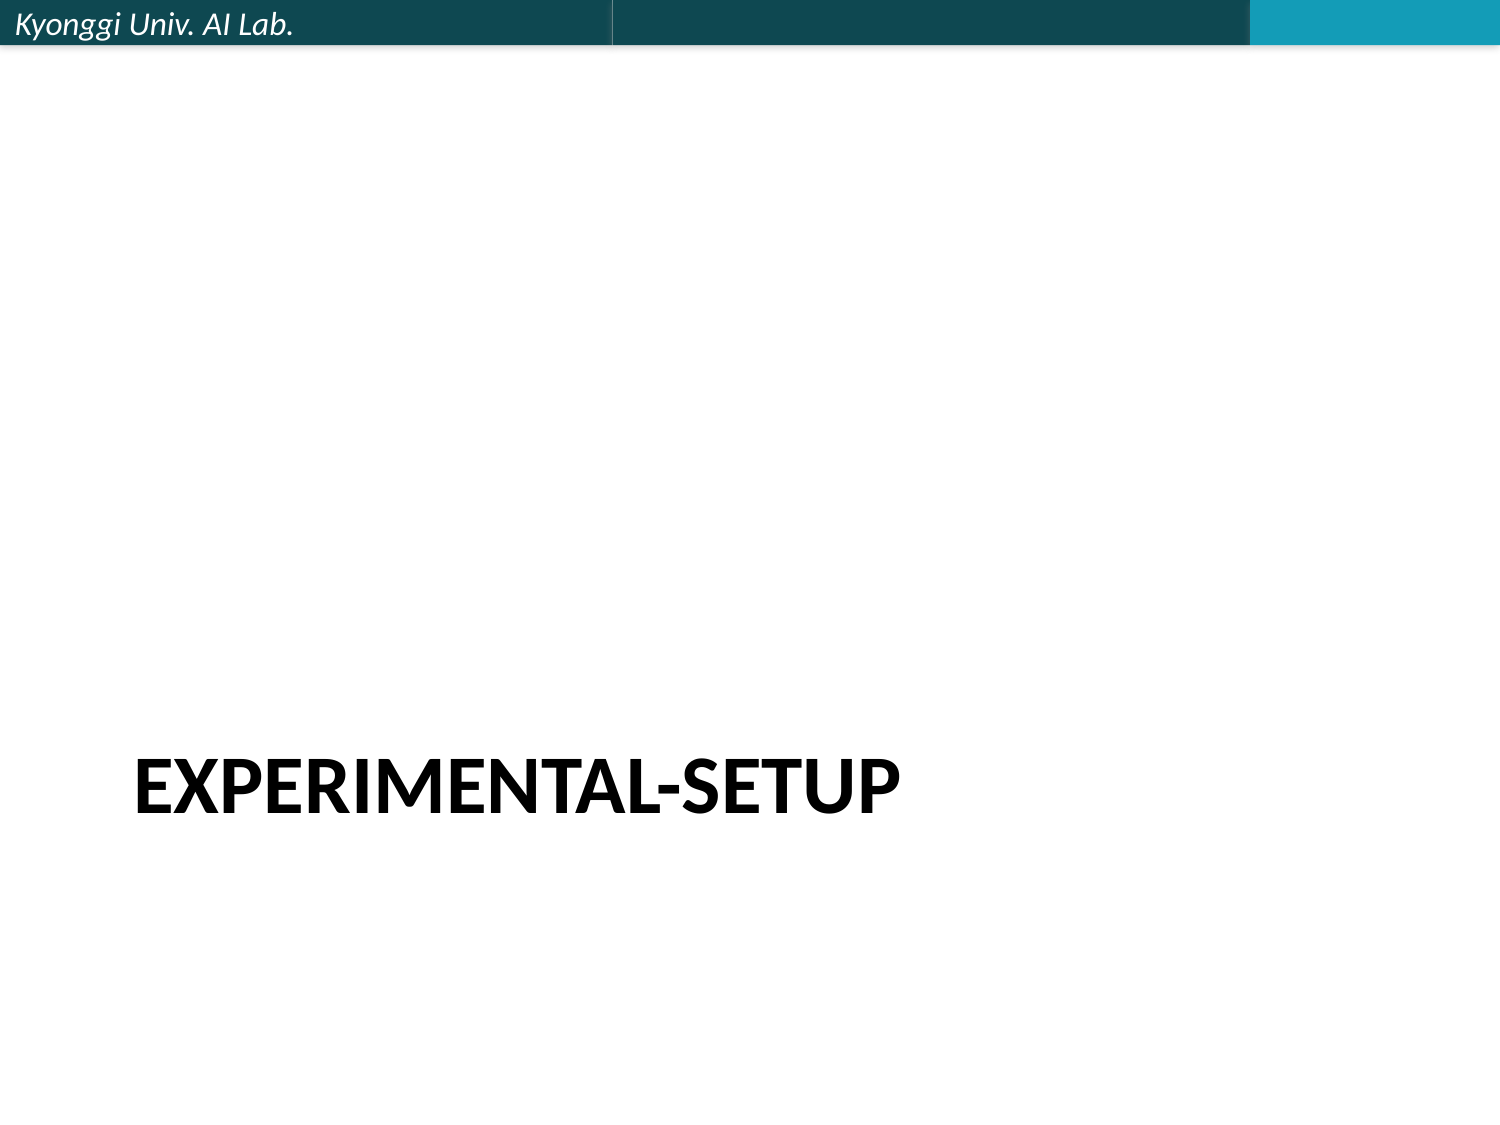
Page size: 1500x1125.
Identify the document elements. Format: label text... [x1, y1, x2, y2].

title Experimental-Setup [118, 722, 1394, 947]
